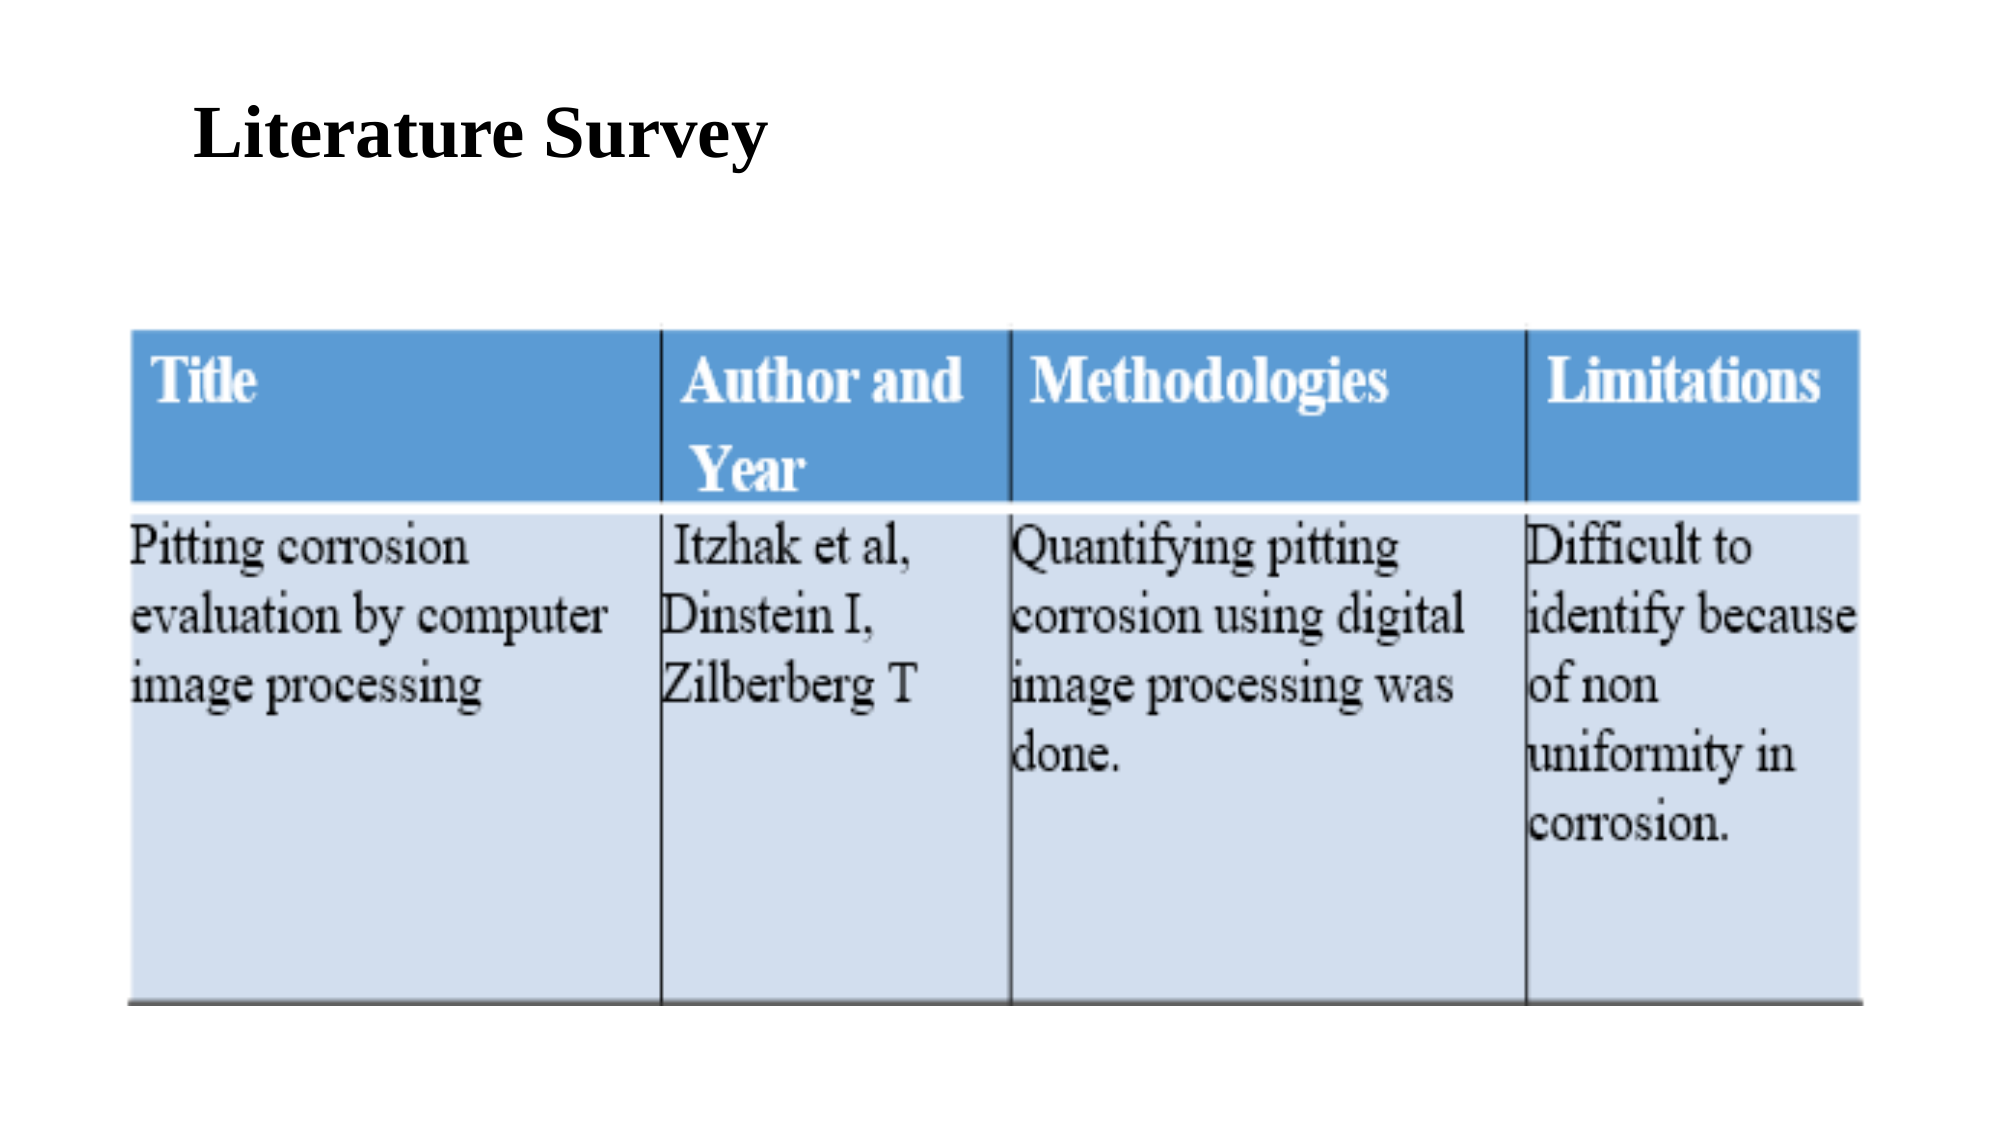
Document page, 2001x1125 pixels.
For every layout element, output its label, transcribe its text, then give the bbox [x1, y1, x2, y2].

text_box Literature Survey [179, 75, 1017, 181]
picture [120, 308, 1870, 1006]
